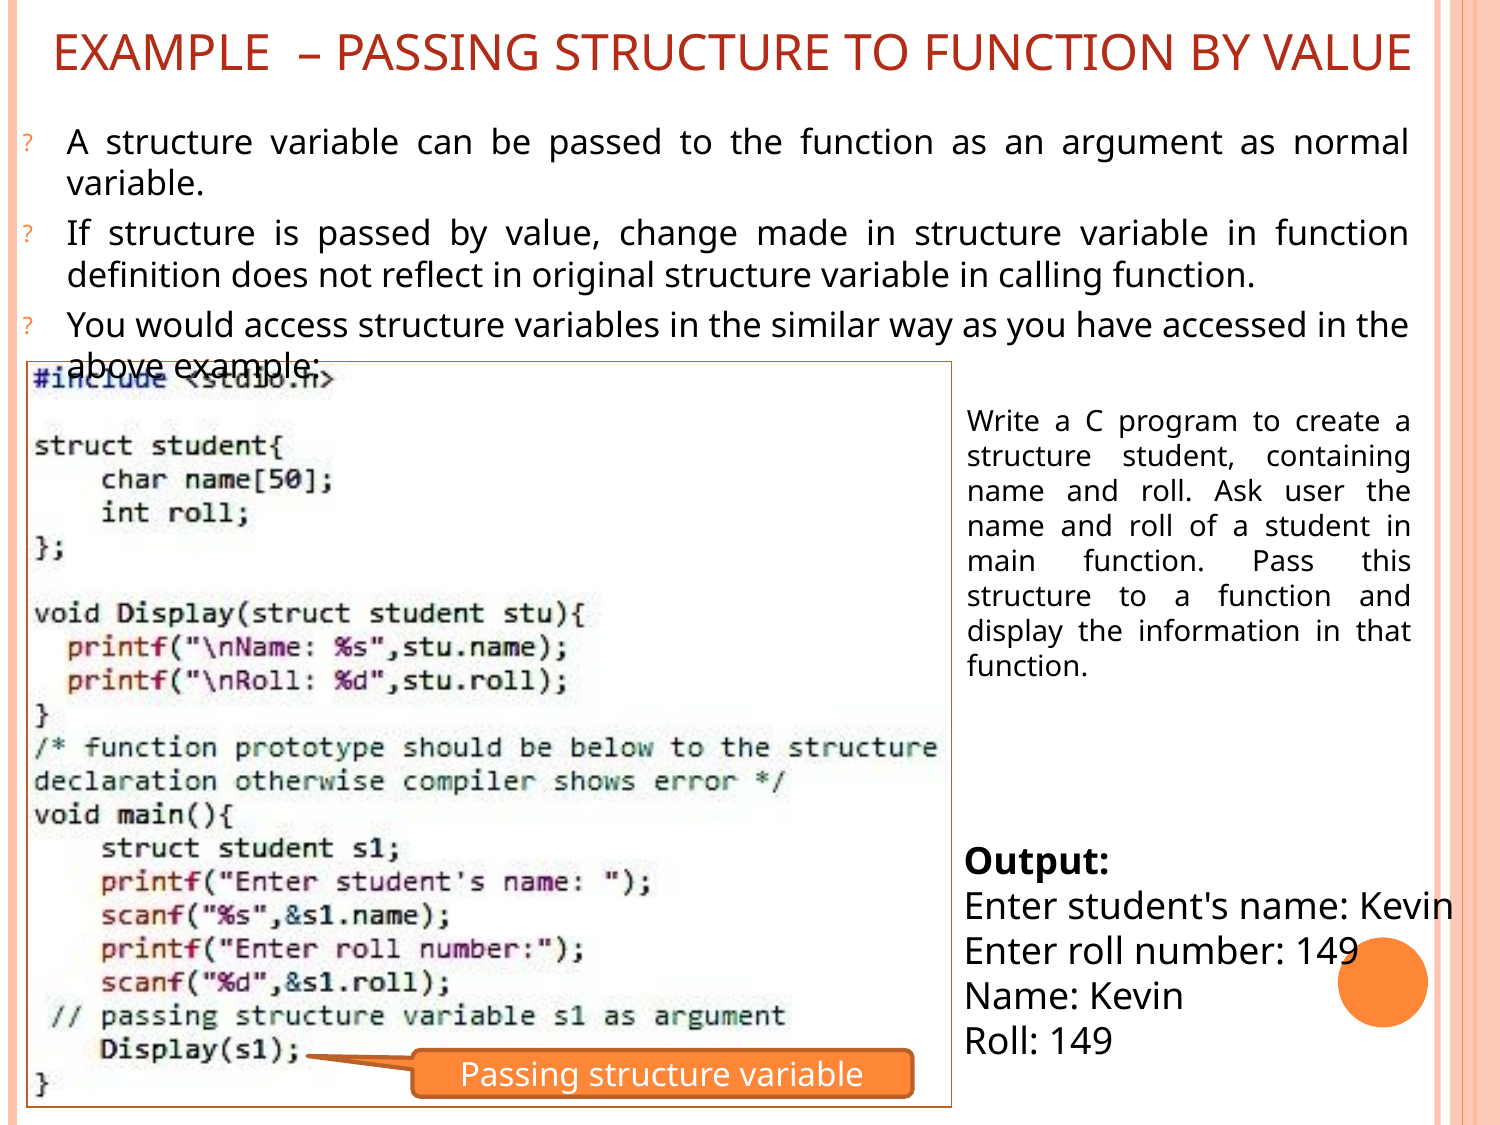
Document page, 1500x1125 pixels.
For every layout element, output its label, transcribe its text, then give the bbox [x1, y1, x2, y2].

list A structure variable can be passed to the function as an argument as normal variable. If structure is passed by value, change made in structure variable in function definition does not reflect in original structure variable in calling function. You would access structure variables in the similar way as you have accessed in the above example: [7, 112, 1425, 399]
text_box Example – passing structure to function by value [37, 5, 1430, 88]
text_box Output: Enter student's name: Kevin Enter roll number: 149 Name: Kevin Roll: 149 [956, 829, 1500, 1070]
picture [27, 362, 952, 1107]
text_box Write a C program to create a structure student, containing name and roll. Ask user the name and roll of a student in main function. Pass this structure to a function and display the information in that function. [956, 394, 1427, 690]
